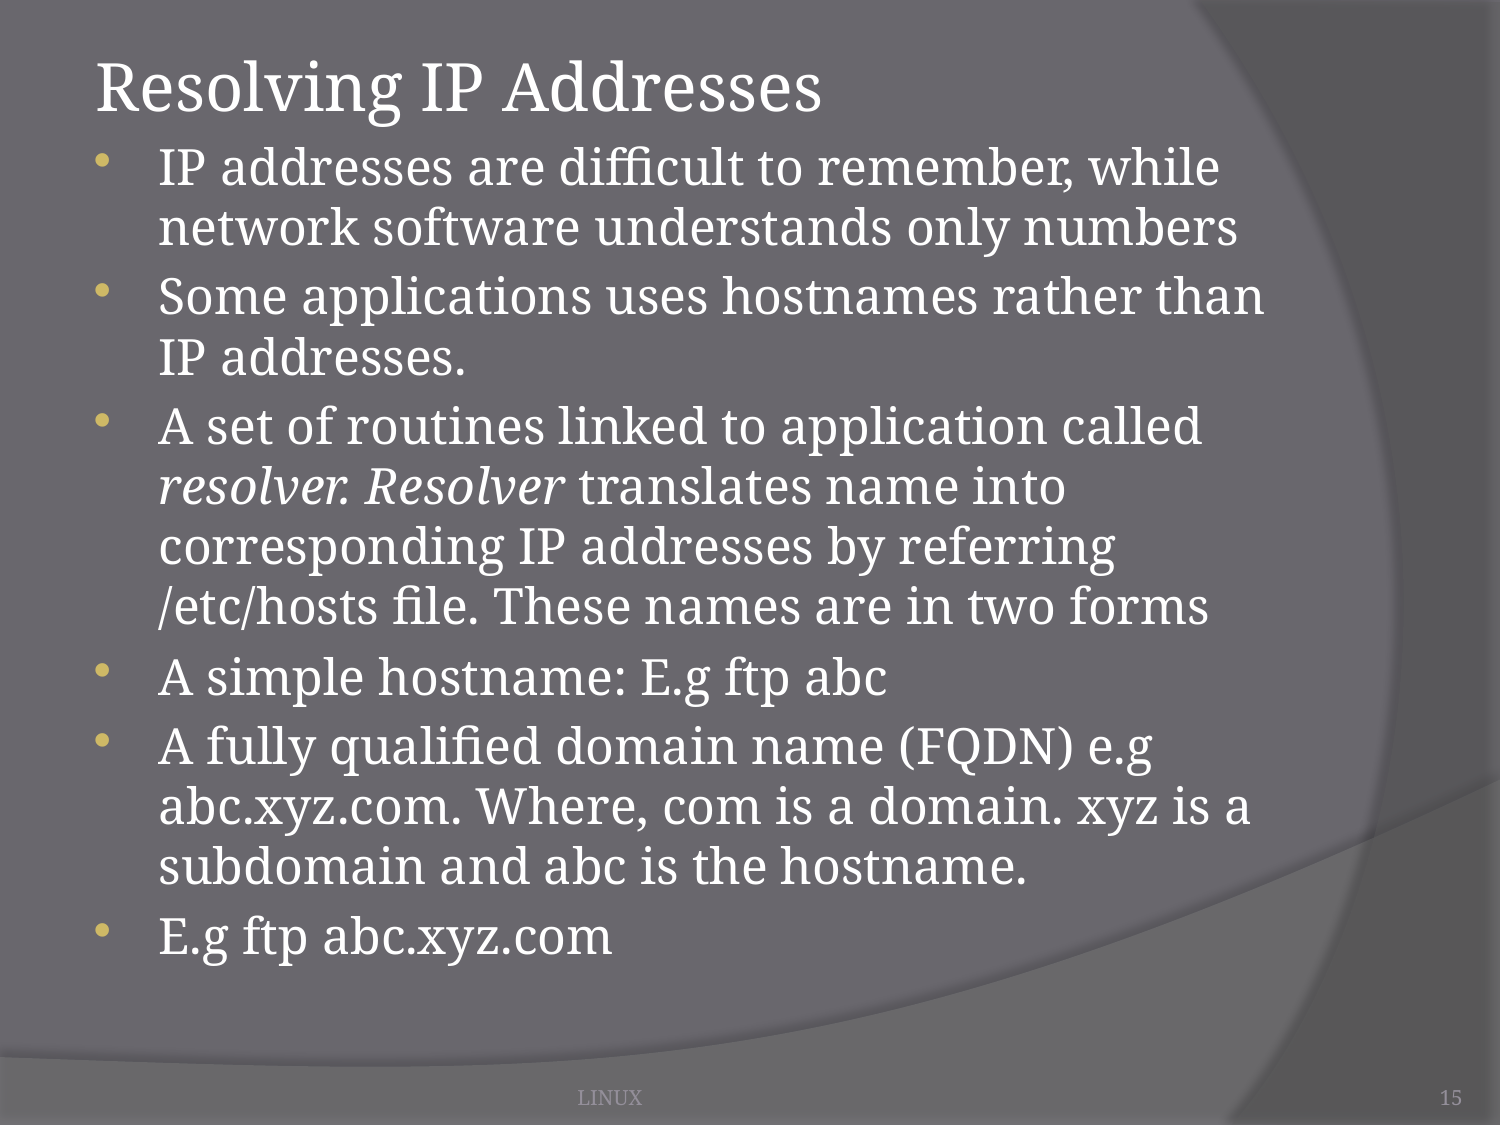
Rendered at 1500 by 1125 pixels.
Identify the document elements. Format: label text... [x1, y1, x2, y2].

footer LINUX [512, 1053, 988, 1114]
list Resolving IP Addresses IP addresses are difficult to remember, while network software understands only numbers Some applications uses hostnames rather than IP addresses. A set of routines linked to application called resolver. Resolver translates name into corresponding IP addresses by referring /etc/hosts file. These names are in two forms A simple hostname: E.g ftp abc A fully qualified domain name (FQDN) e.g abc.xyz.com. Where, com is a domain. xyz is a subdomain and abc is the hostname. E.g ftp abc.xyz.com [75, 37, 1300, 1005]
slide_number 15 [1337, 1053, 1463, 1114]
